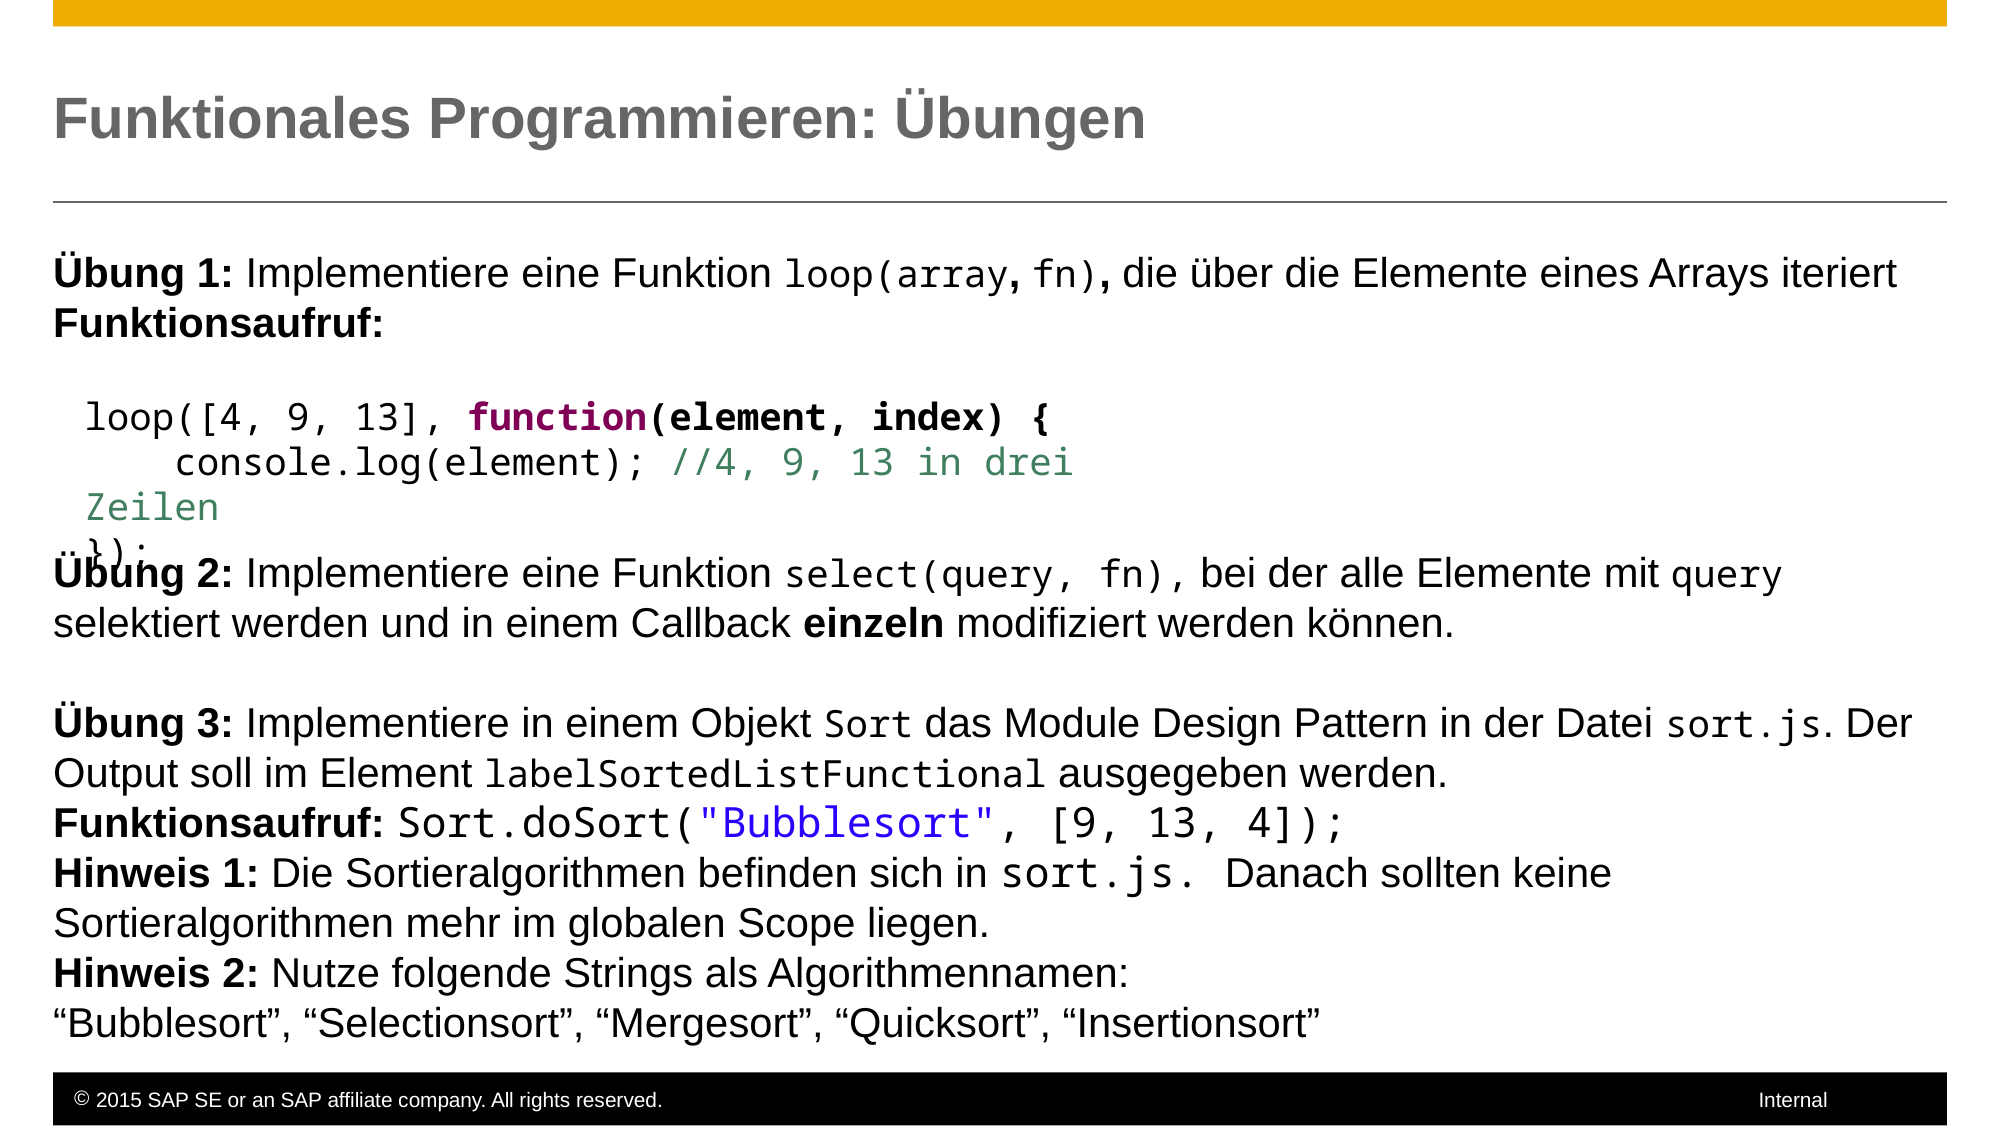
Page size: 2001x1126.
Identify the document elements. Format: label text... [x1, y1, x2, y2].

list Übung 1: Implementiere eine Funktion loop(array, fn), die über die Elemente eines Arrays iteriert Funktionsaufruf: Übung 2: Implementiere eine Funktion select(query, fn), bei der alle Elemente mit query selektiert werden und in einem Callback einzeln modifiziert werden können. Übung 3: Implementiere in einem Objekt Sort das Module Design Pattern in der Datei sort.js. Der Output soll im Element labelSortedListFunctional ausgegeben werden. Funktionsaufruf: Sort.doSort("Bubblesort", [9, 13, 4]); Hinweis 1: Die Sortieralgorithmen befinden sich in sort.js. Danach sollten keine Sortieralgorithmen mehr im globalen Scope liegen. Hinweis 2: Nutze folgende Strings als Algorithmennamen: “Bubblesort”, “Selectionsort”, “Mergesort”, “Quicksort”, “Insertionsort” [53, 245, 1947, 967]
text_box loop([4, 9, 13], function(element, index) { console.log(element); //4, 9, 13 in drei Zeilen }); [69, 385, 1209, 581]
title Funktionales Programmieren: Übungen [53, 53, 1947, 178]
